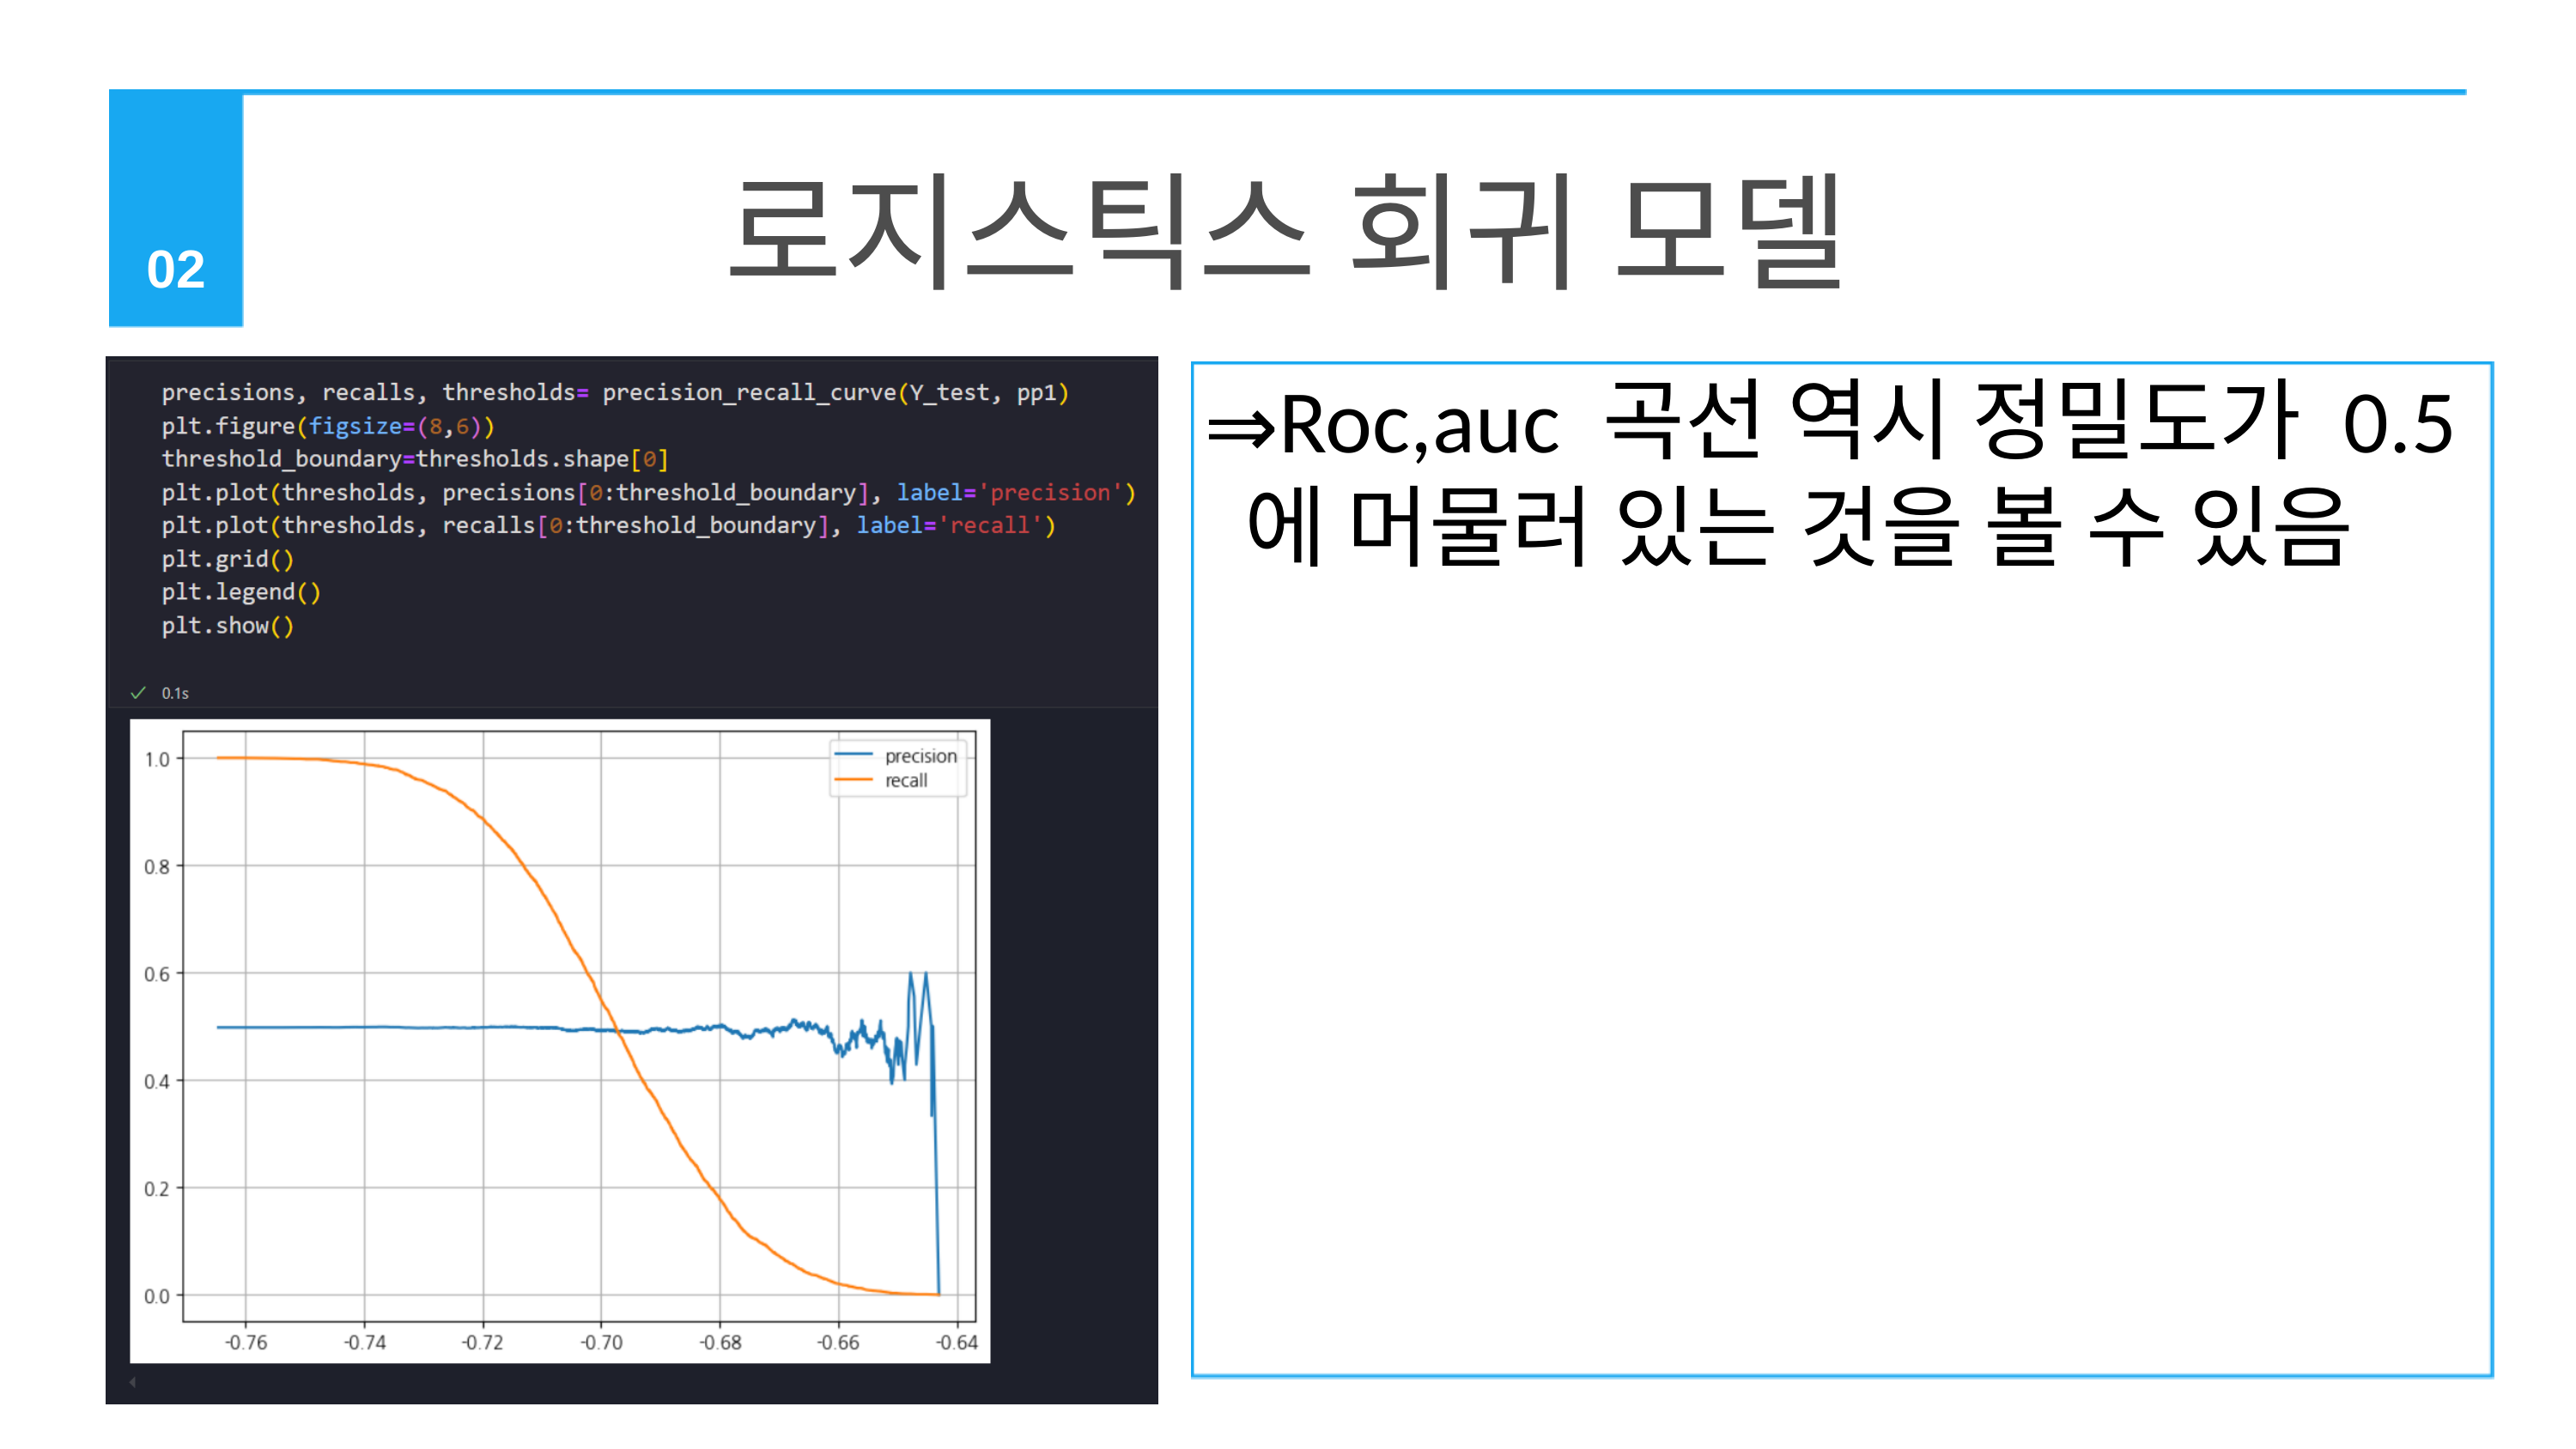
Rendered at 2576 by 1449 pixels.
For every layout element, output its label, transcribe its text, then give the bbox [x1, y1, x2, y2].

picture [105, 356, 1158, 1405]
picture [108, 88, 2468, 328]
text_box 로지스틱스 회귀 모델 [436, 144, 2138, 326]
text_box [1191, 356, 2513, 1379]
